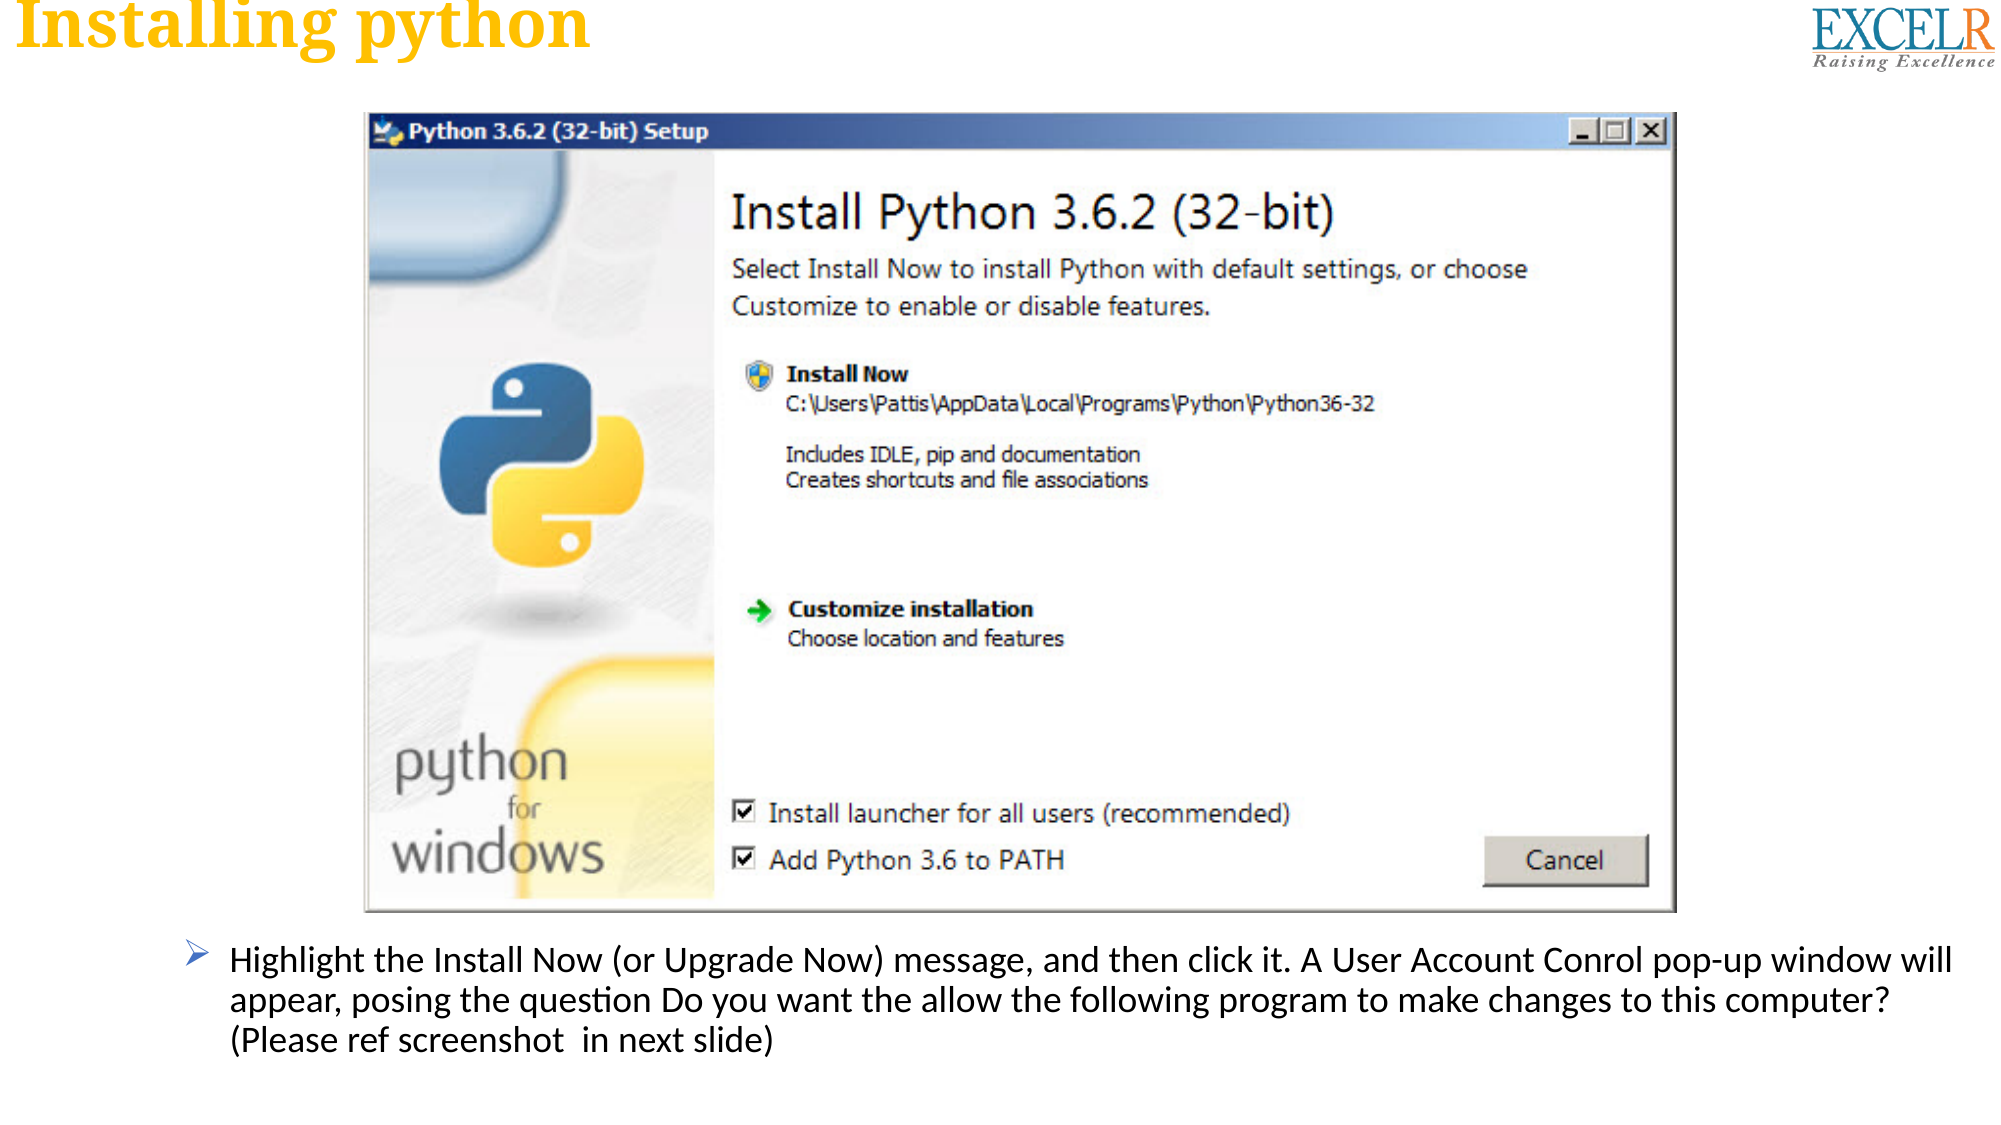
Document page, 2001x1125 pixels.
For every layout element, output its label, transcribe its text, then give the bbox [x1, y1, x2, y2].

picture [362, 112, 1677, 914]
text_box Highlight the Install Now (or Upgrade Now) message, and then click it. A User Account Conrol pop-up window will appear, posing the question Do you want the allow the following program to make changes to this computer?(Please ref screenshot in next slide) [168, 932, 1970, 1069]
picture [1806, 0, 2000, 73]
text_box [1463, 645, 2000, 1125]
title Installing python [0, 0, 1595, 53]
